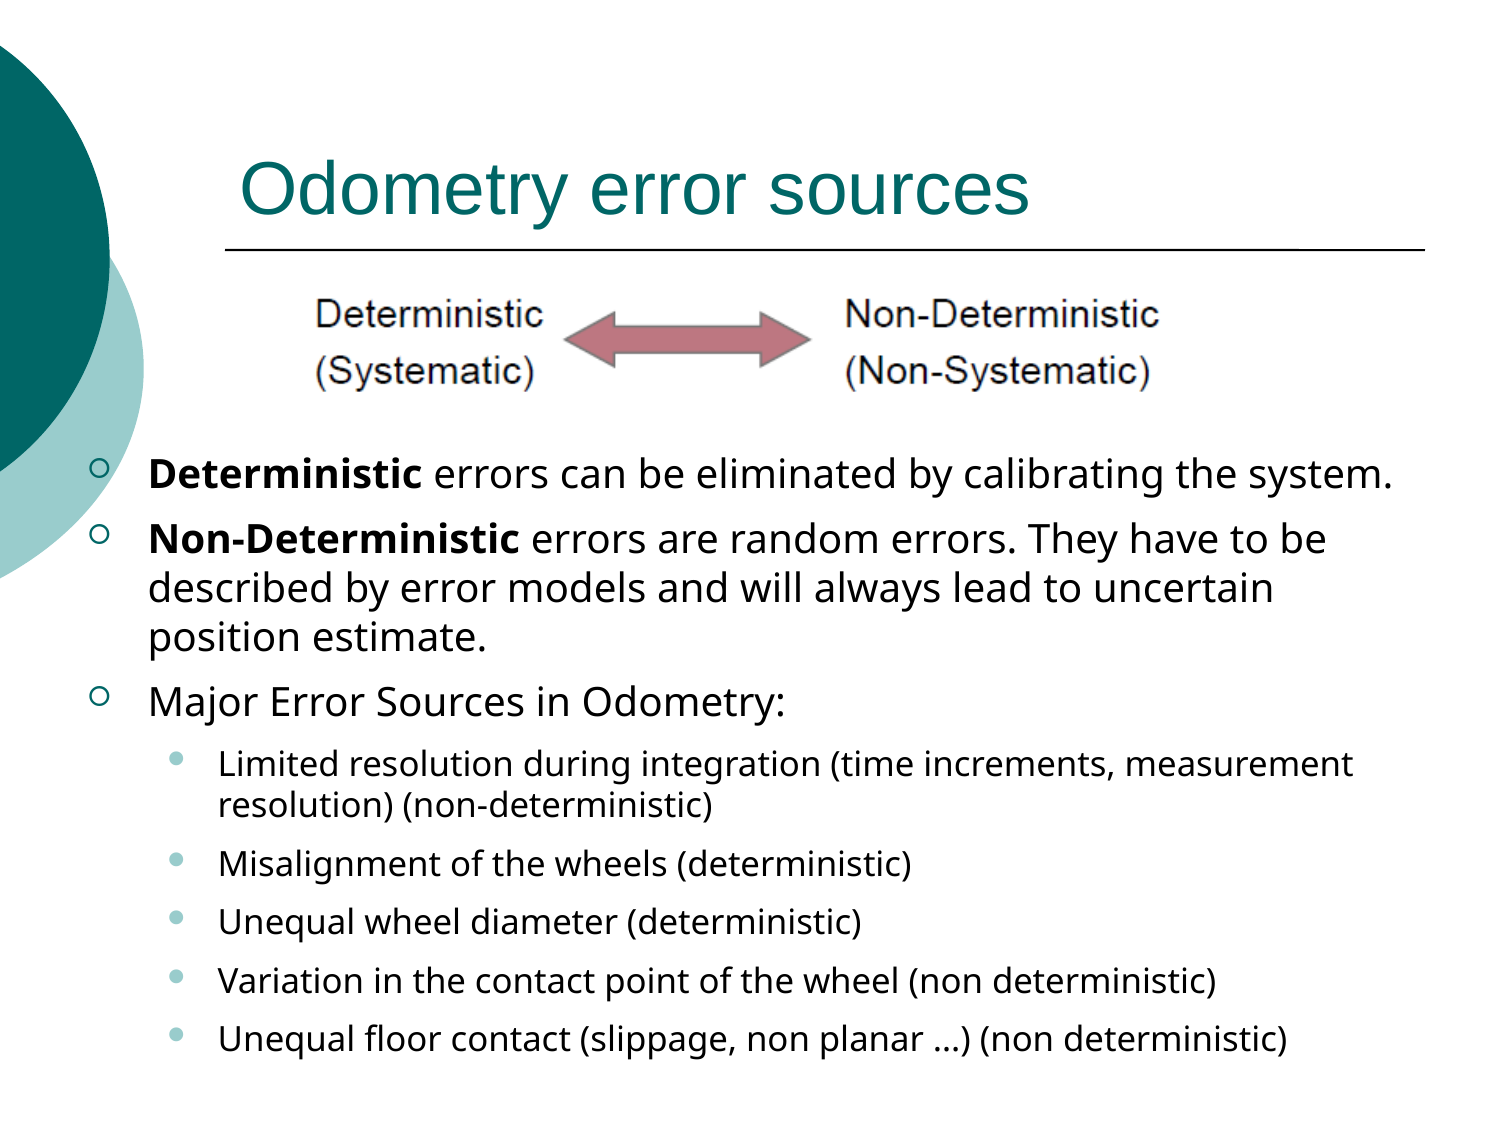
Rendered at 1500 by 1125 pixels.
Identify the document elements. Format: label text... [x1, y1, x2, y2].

list Deterministic errors can be eliminated by calibrating the system. Non-Deterministic errors are random errors. They have to be described by error models and will always lead to uncertain position estimate. Major Error Sources in Odometry: Limited resolution during integration (time increments, measurement resolution) (non-deterministic) Misalignment of the wheels (deterministic) Unequal wheel diameter (deterministic) Variation in the contact point of the wheel (non deterministic) Unequal floor contact (slippage, non planar …) (non deterministic) [71, 440, 1423, 1120]
title Odometry error sources [224, 49, 1425, 238]
picture [298, 274, 1196, 426]
